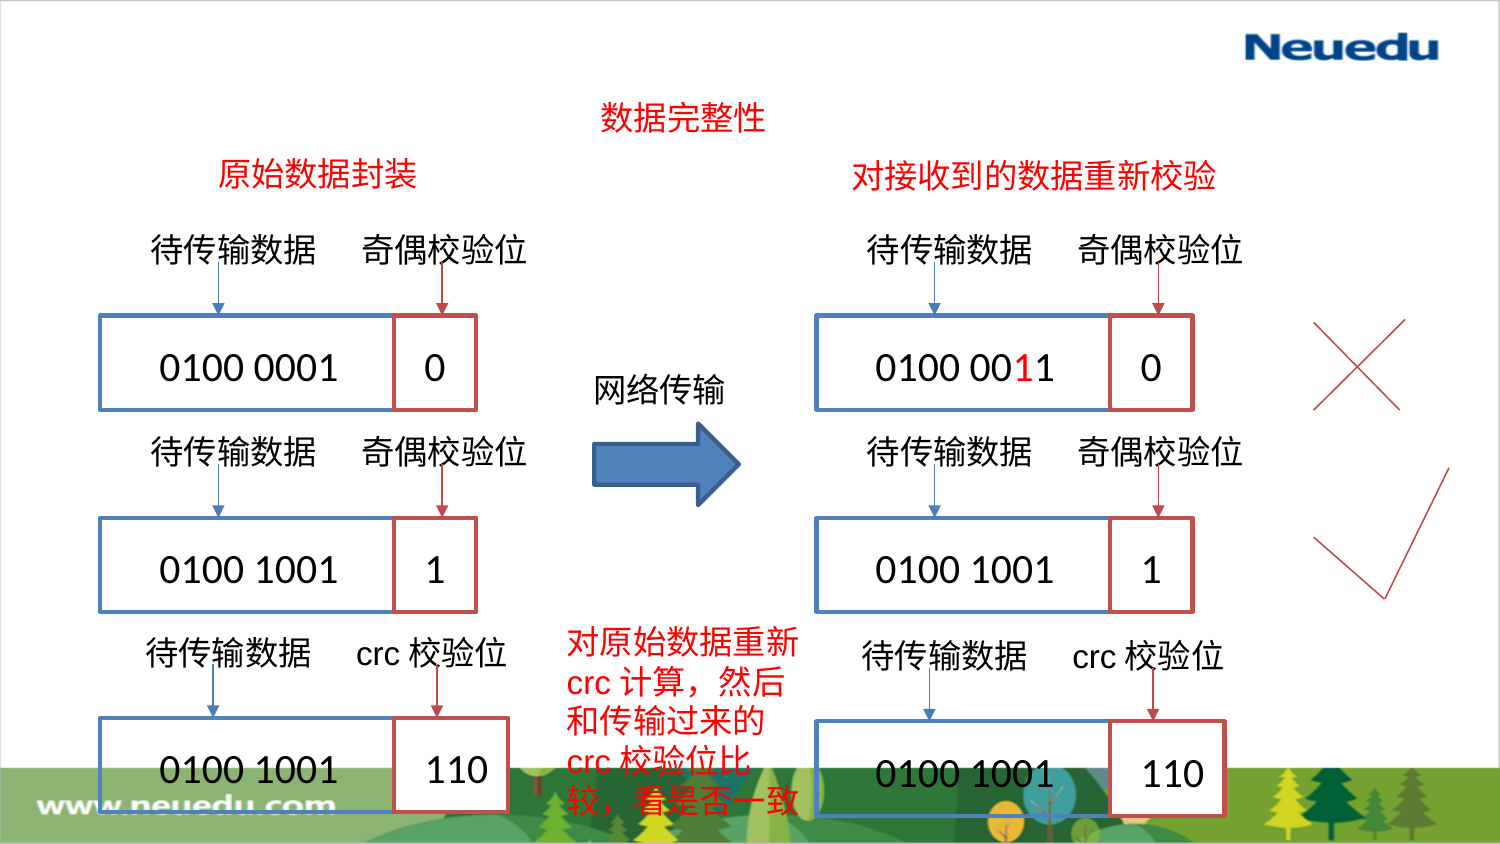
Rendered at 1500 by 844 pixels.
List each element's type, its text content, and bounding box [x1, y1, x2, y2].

text_box crc校验位 [382, 631, 566, 698]
text_box 待传输数据 [866, 229, 1104, 295]
text_box 奇偶校验位 [387, 229, 598, 295]
text_box [392, 516, 478, 614]
text_box [392, 313, 478, 412]
text_box 奇偶校验位 [1104, 229, 1314, 295]
text_box 0 [1140, 339, 1177, 406]
text_box 110 [1140, 745, 1225, 812]
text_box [1384, 467, 1450, 600]
text_box 1 [424, 542, 460, 608]
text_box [1313, 537, 1379, 600]
text_box 待传输数据 [861, 635, 1098, 701]
text_box 0 [424, 339, 460, 406]
text_box [814, 313, 1108, 412]
picture [0, 0, 1500, 844]
text_box 网络传输 [593, 369, 830, 435]
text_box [1313, 319, 1406, 411]
text_box 待传输数据 [150, 229, 387, 295]
text_box crc校验位 [1098, 635, 1309, 701]
text_box 奇偶校验位 [1104, 431, 1314, 498]
text_box [1108, 719, 1227, 818]
text_box 1 [1140, 542, 1177, 608]
text_box 待传输数据 [145, 631, 382, 698]
text_box [814, 516, 1108, 614]
text_box 奇偶校验位 [387, 431, 598, 498]
text_box 原始数据封装 [218, 153, 455, 219]
text_box 待传输数据 [866, 431, 1104, 498]
text_box 对接收到的数据重新校验 [851, 155, 1304, 221]
text_box [392, 716, 510, 814]
text_box [98, 716, 392, 814]
text_box 对原始数据重新crc计算，然后和传输过来的crc校验位比较，看是否一致 [566, 620, 803, 766]
text_box 待传输数据 [150, 431, 387, 498]
text_box 110 [424, 742, 526, 808]
text_box 数据完整性 [585, 89, 782, 145]
text_box [814, 719, 1108, 818]
text_box [1108, 313, 1195, 412]
text_box [1108, 516, 1195, 614]
text_box [592, 435, 741, 508]
text_box [98, 313, 392, 412]
text_box [98, 516, 392, 614]
